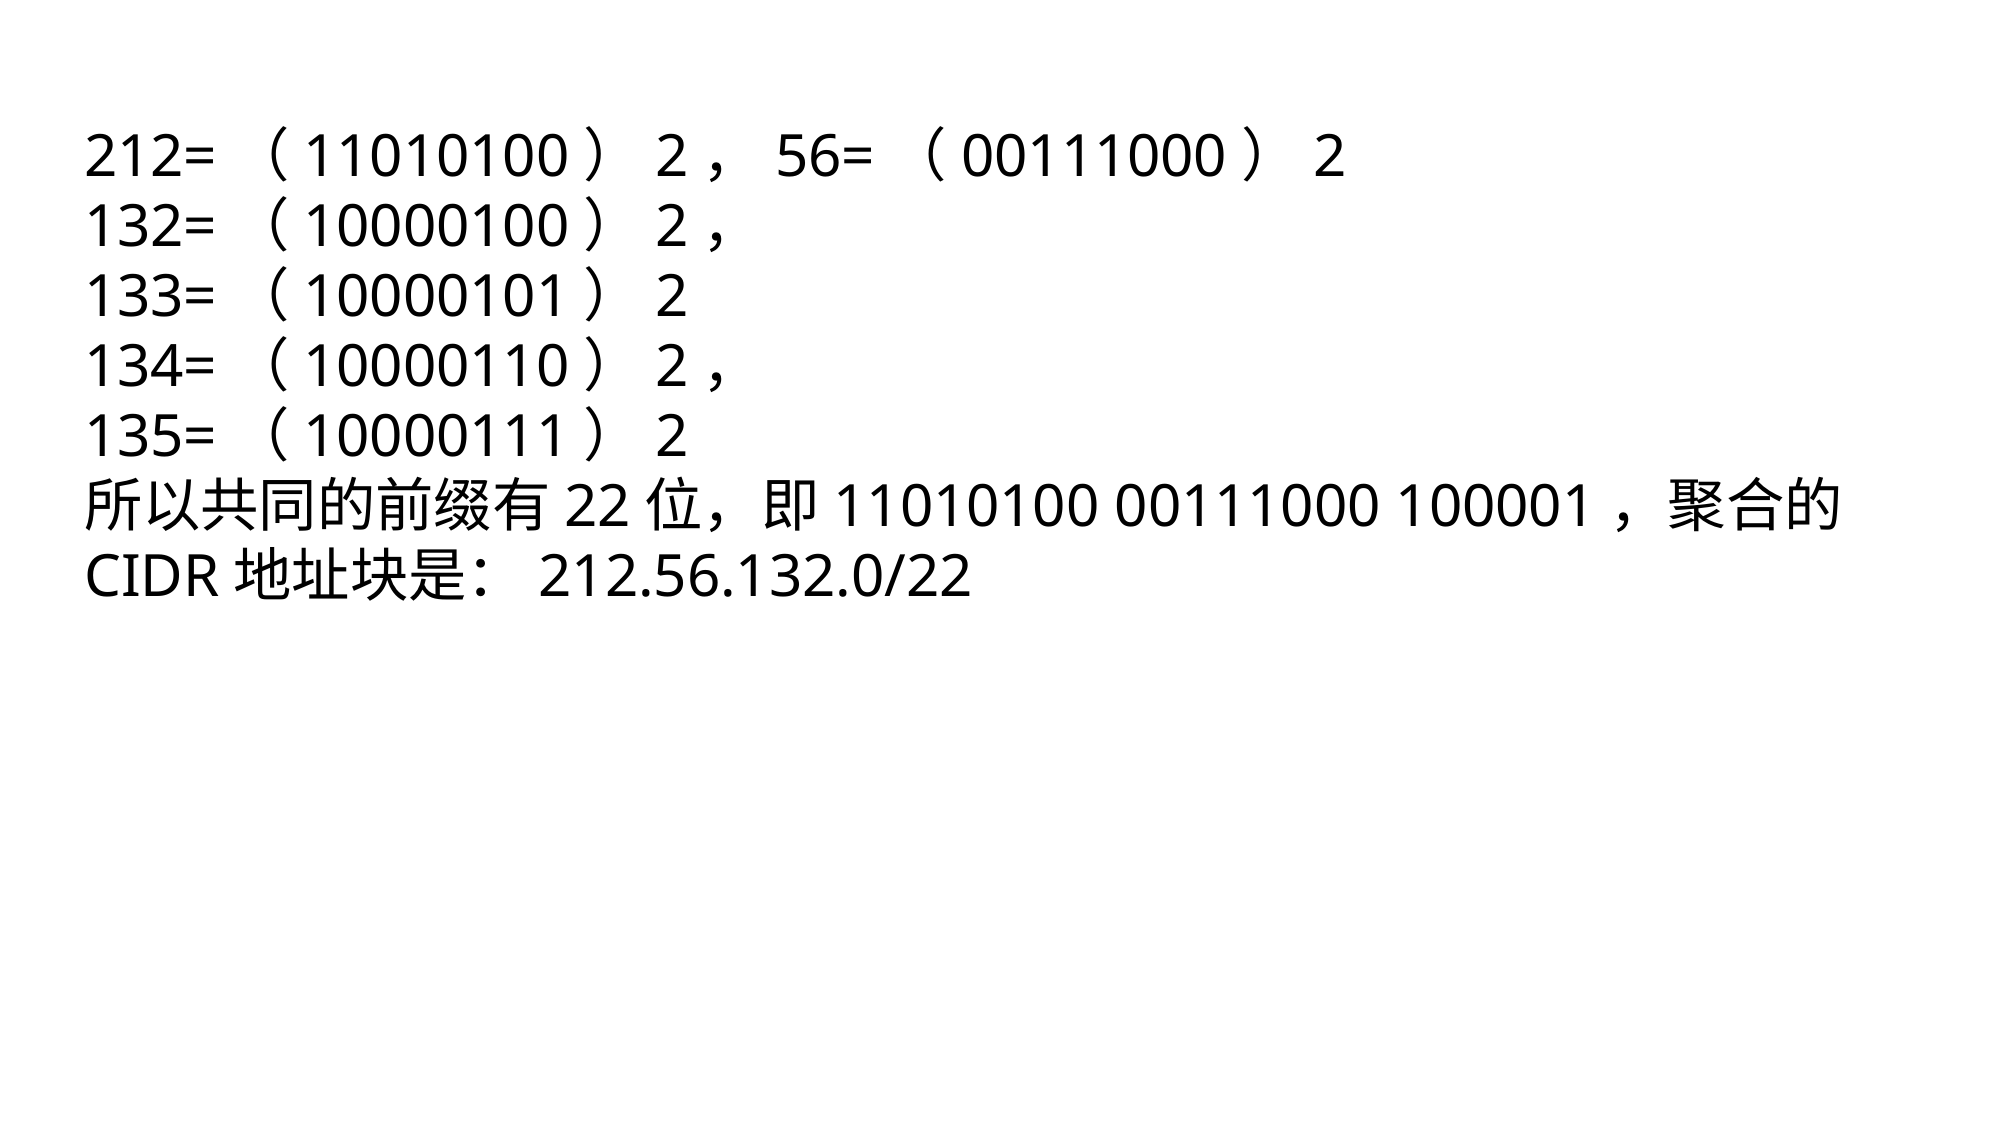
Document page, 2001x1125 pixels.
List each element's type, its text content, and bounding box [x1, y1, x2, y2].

text_box 212=（11010100）2，56=（00111000）2 132=（10000100）2， 133=（10000101）2 134=（10000110）2， 135=（10000111）2 所以共同的前缀有22位，即11010100 00111000 100001，聚合的CIDR地址块是：212.56.132.0/22 [69, 110, 1880, 686]
